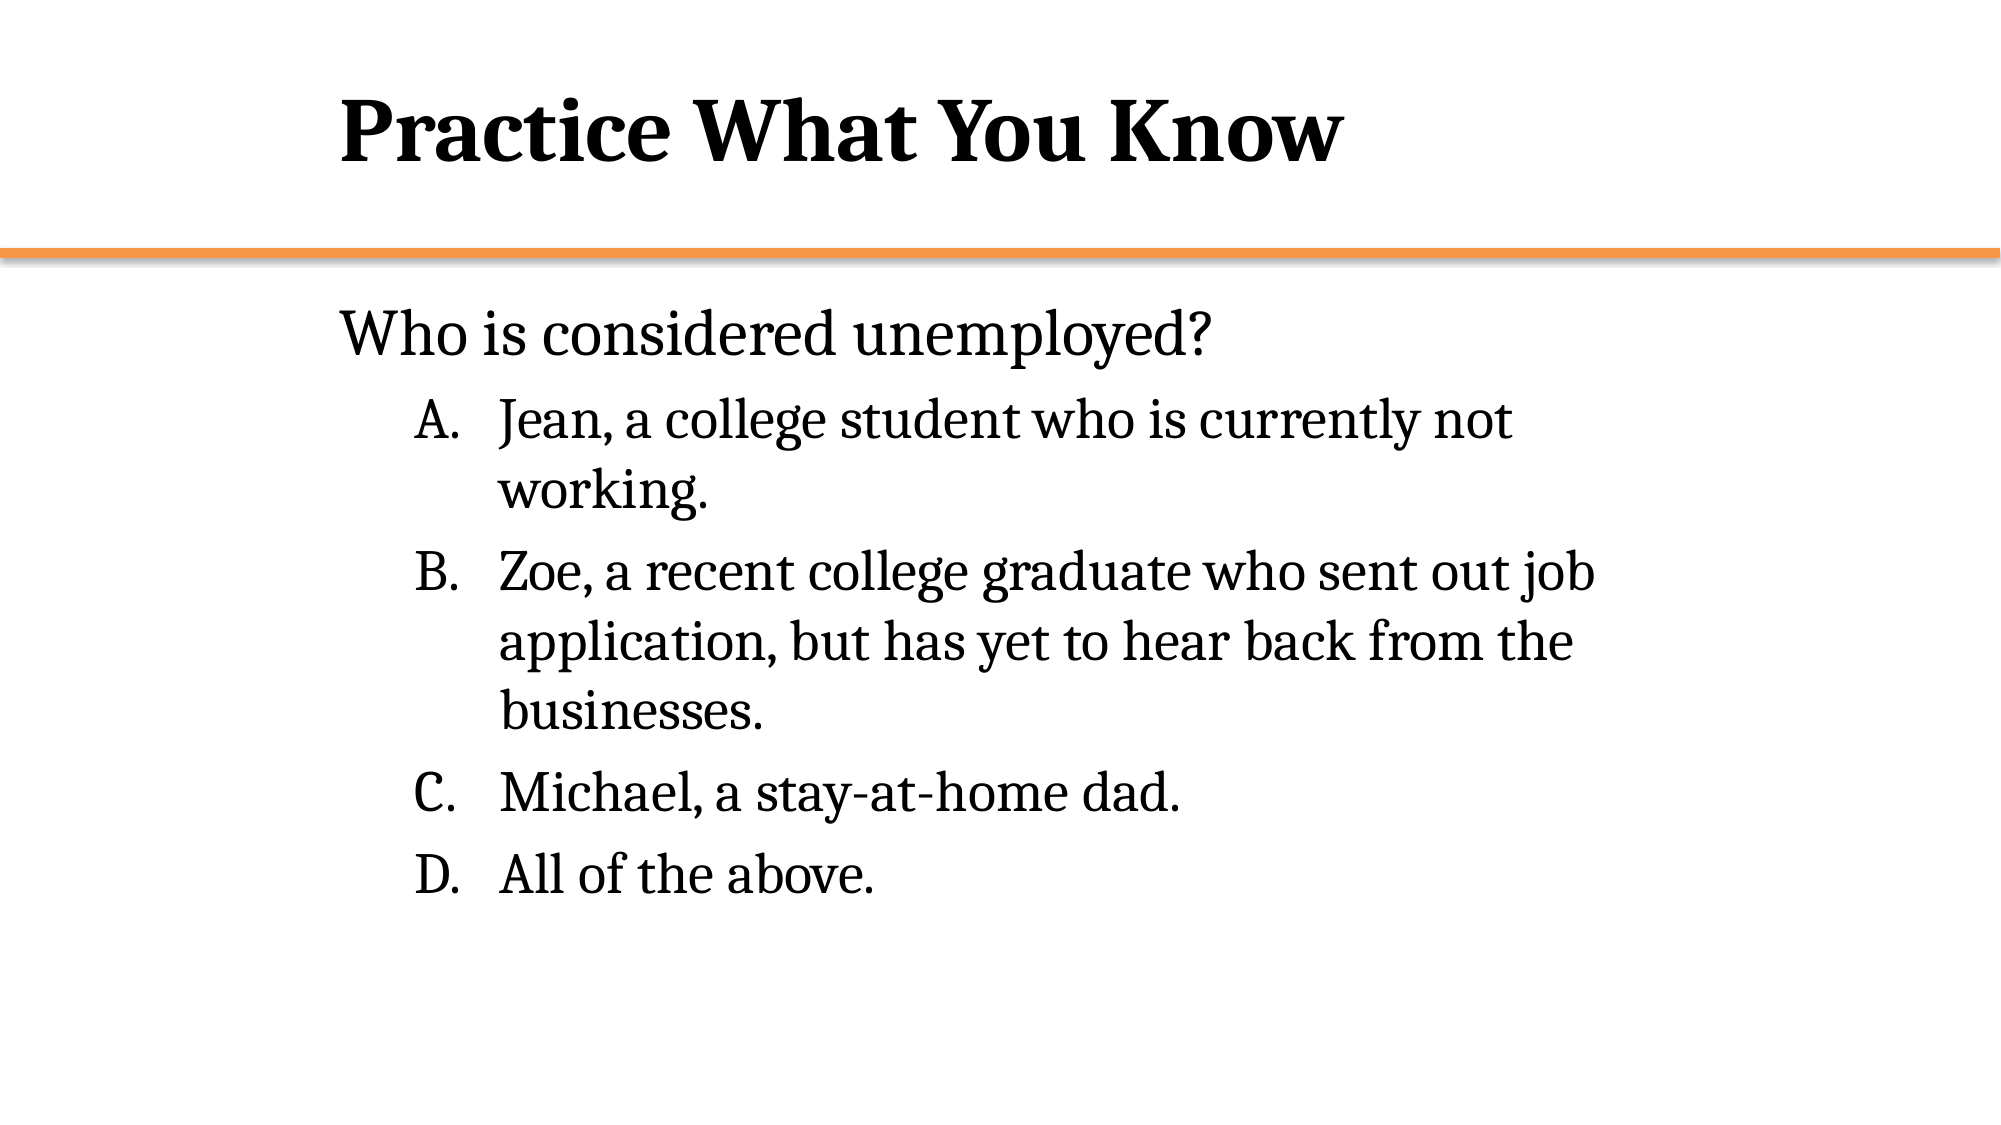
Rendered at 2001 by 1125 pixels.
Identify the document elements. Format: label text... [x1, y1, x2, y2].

list Who is considered unemployed? Jean, a college student who is currently not working. Zoe, a recent college graduate who sent out job application, but has yet to hear back from the businesses. Michael, a stay-at-home dad. All of the above. [324, 280, 1675, 1085]
title Practice What You Know [324, 0, 1675, 251]
